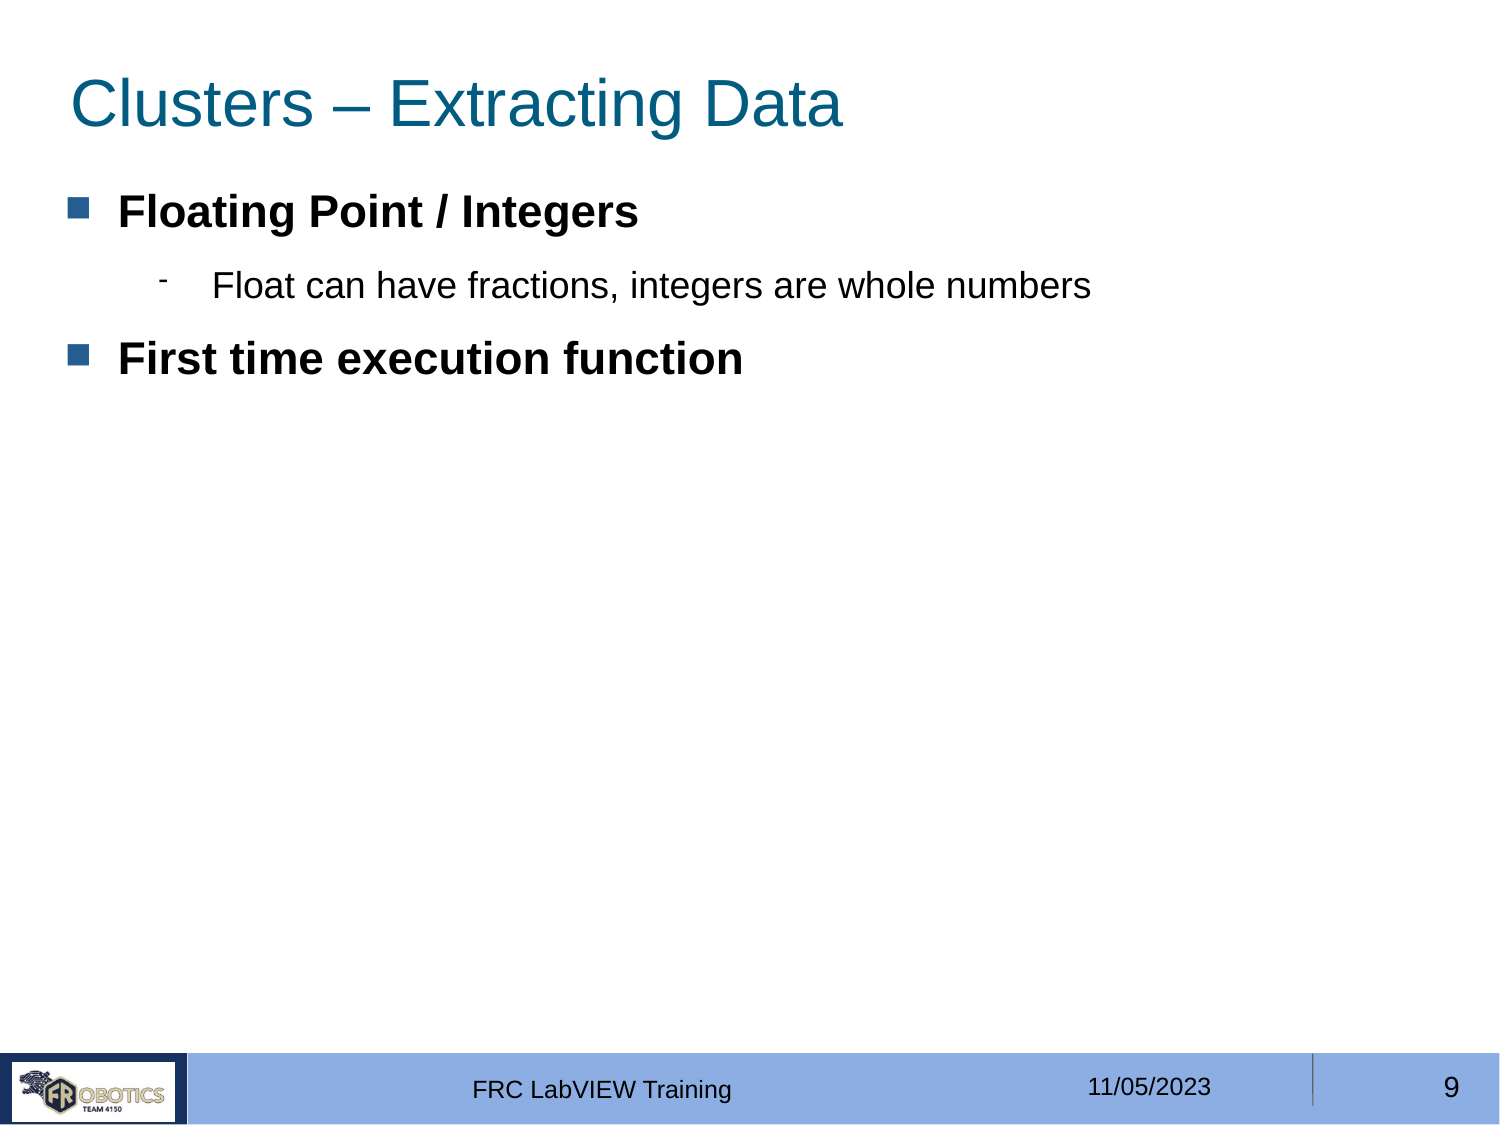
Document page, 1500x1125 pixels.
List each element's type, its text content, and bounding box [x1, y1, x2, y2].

slide_number <number> [1337, 1072, 1475, 1100]
list Floating Point / Integers Float can have fractions, integers are whole numbers First time execution function [55, 174, 1425, 450]
footer FRC LabVIEW Training [225, 1074, 987, 1103]
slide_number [1012, 1071, 1287, 1100]
picture [12, 1062, 175, 1122]
title Clusters – Extracting Data [55, 52, 1442, 147]
